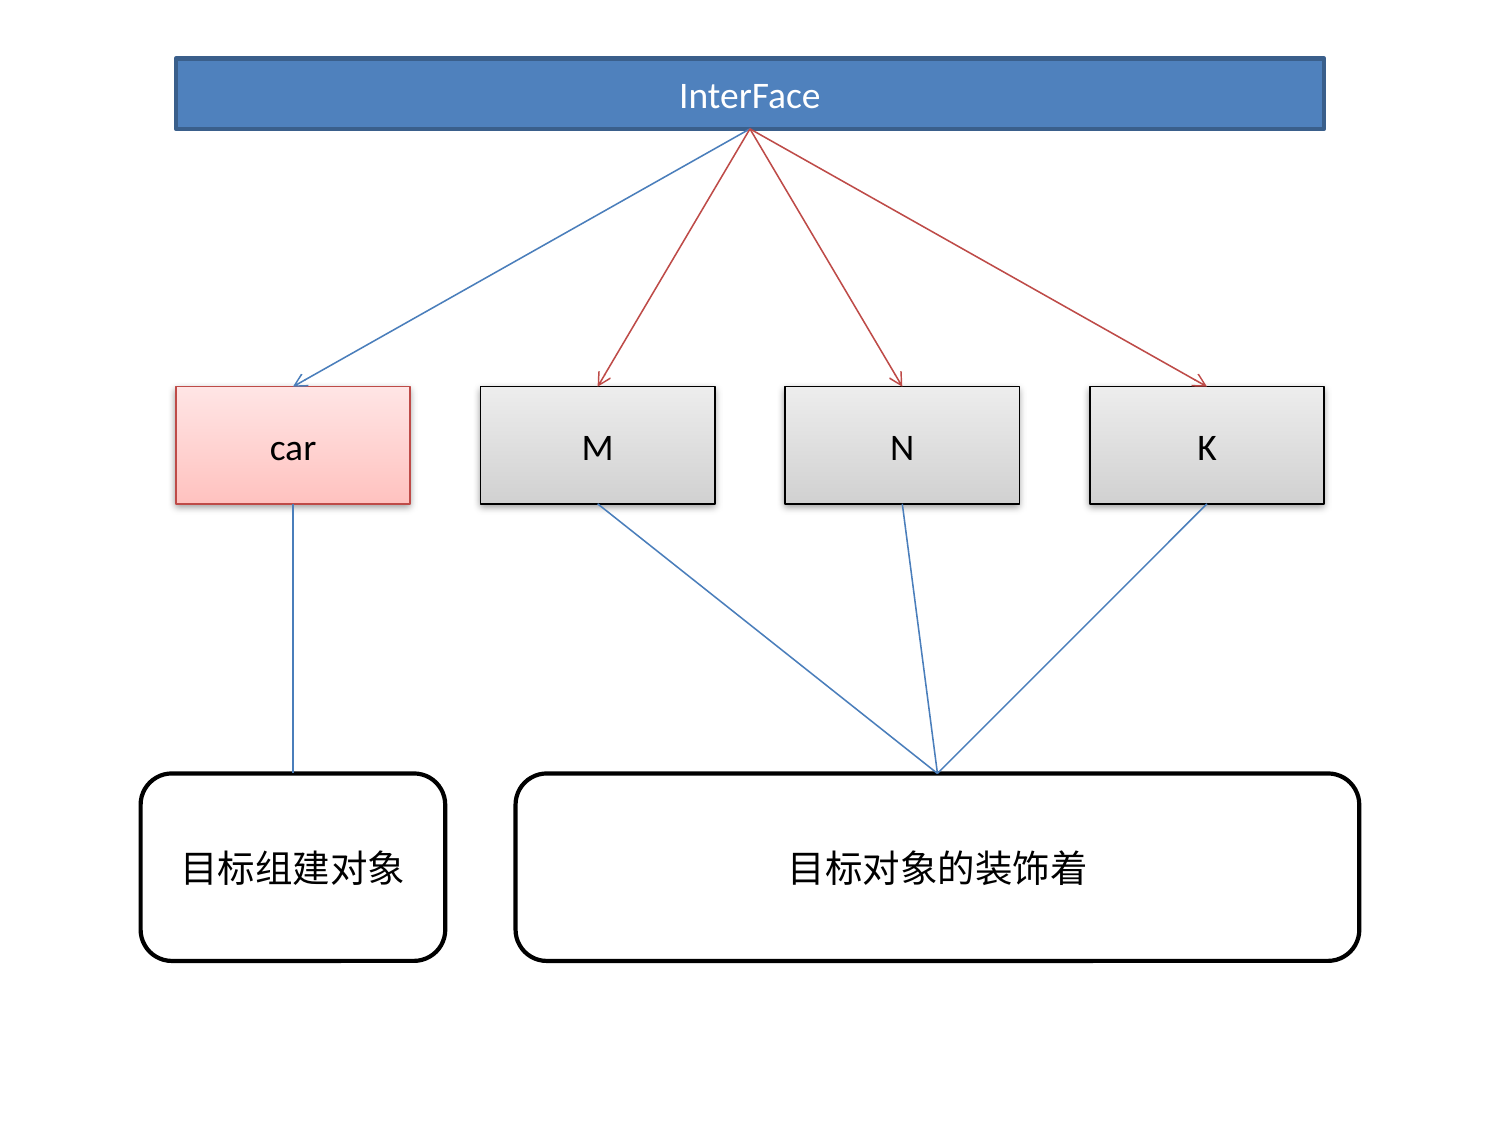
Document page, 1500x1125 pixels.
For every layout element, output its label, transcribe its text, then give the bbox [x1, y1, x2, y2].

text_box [392, 29, 651, 487]
text_box M [656, 386, 716, 467]
text_box 目标组建对象 [138, 771, 448, 964]
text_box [632, 468, 903, 809]
text_box InterFace [656, 56, 844, 131]
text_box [784, 620, 932, 657]
text_box InterFace [174, 56, 387, 131]
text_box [937, 503, 1208, 774]
text_box K [1089, 386, 1325, 505]
text_box M [480, 495, 627, 505]
text_box N [784, 386, 844, 467]
text_box InterFace [1113, 56, 1326, 131]
text_box car [175, 386, 411, 505]
text_box 目标对象的装饰着 [513, 771, 1362, 964]
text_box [544, 181, 694, 335]
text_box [849, 29, 1108, 487]
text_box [696, 181, 844, 335]
text_box N [907, 495, 1020, 505]
